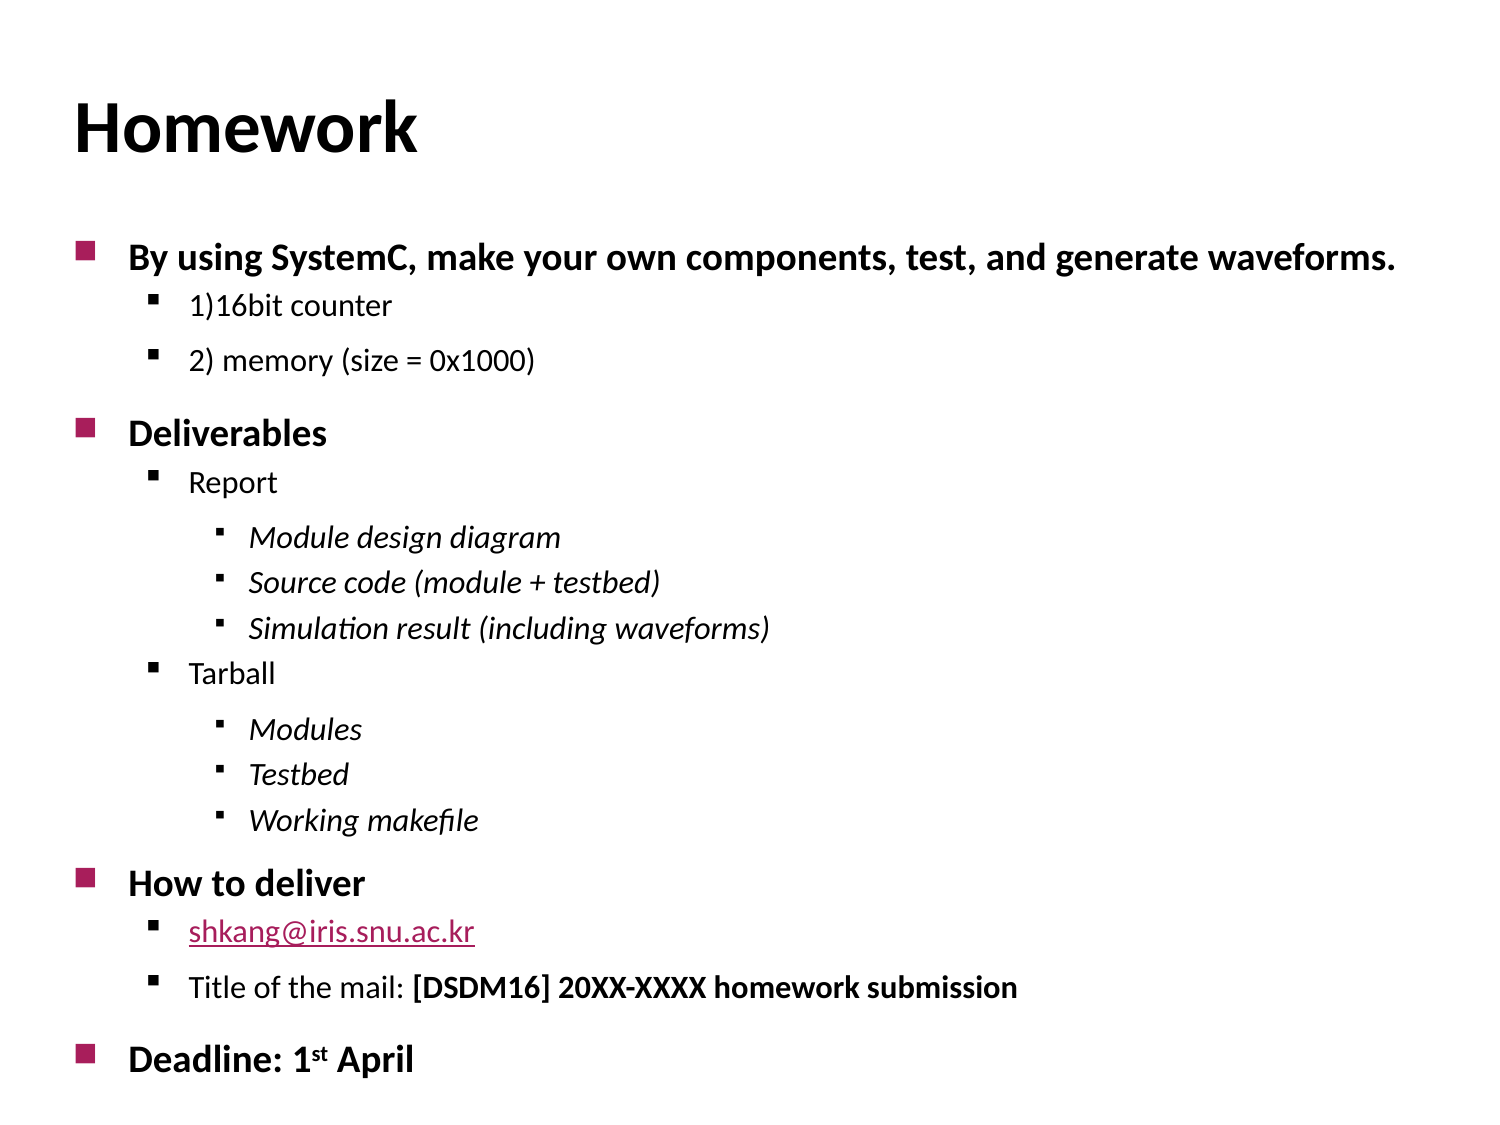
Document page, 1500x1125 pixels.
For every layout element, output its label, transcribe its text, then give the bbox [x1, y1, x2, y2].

list By using SystemC, make your own components, test, and generate waveforms. 1)16bit counter 2) memory (size = 0x1000) Deliverables Report Module design diagram Source code (module + testbed) Simulation result (including waveforms) Tarball Modules Testbed Working makefile How to deliver shkang@iris.snu.ac.kr Title of the mail: [DSDM16] 20XX-XXXX homework submission Deadline: 1st April [61, 223, 1439, 1105]
title Homework [59, 62, 1439, 188]
